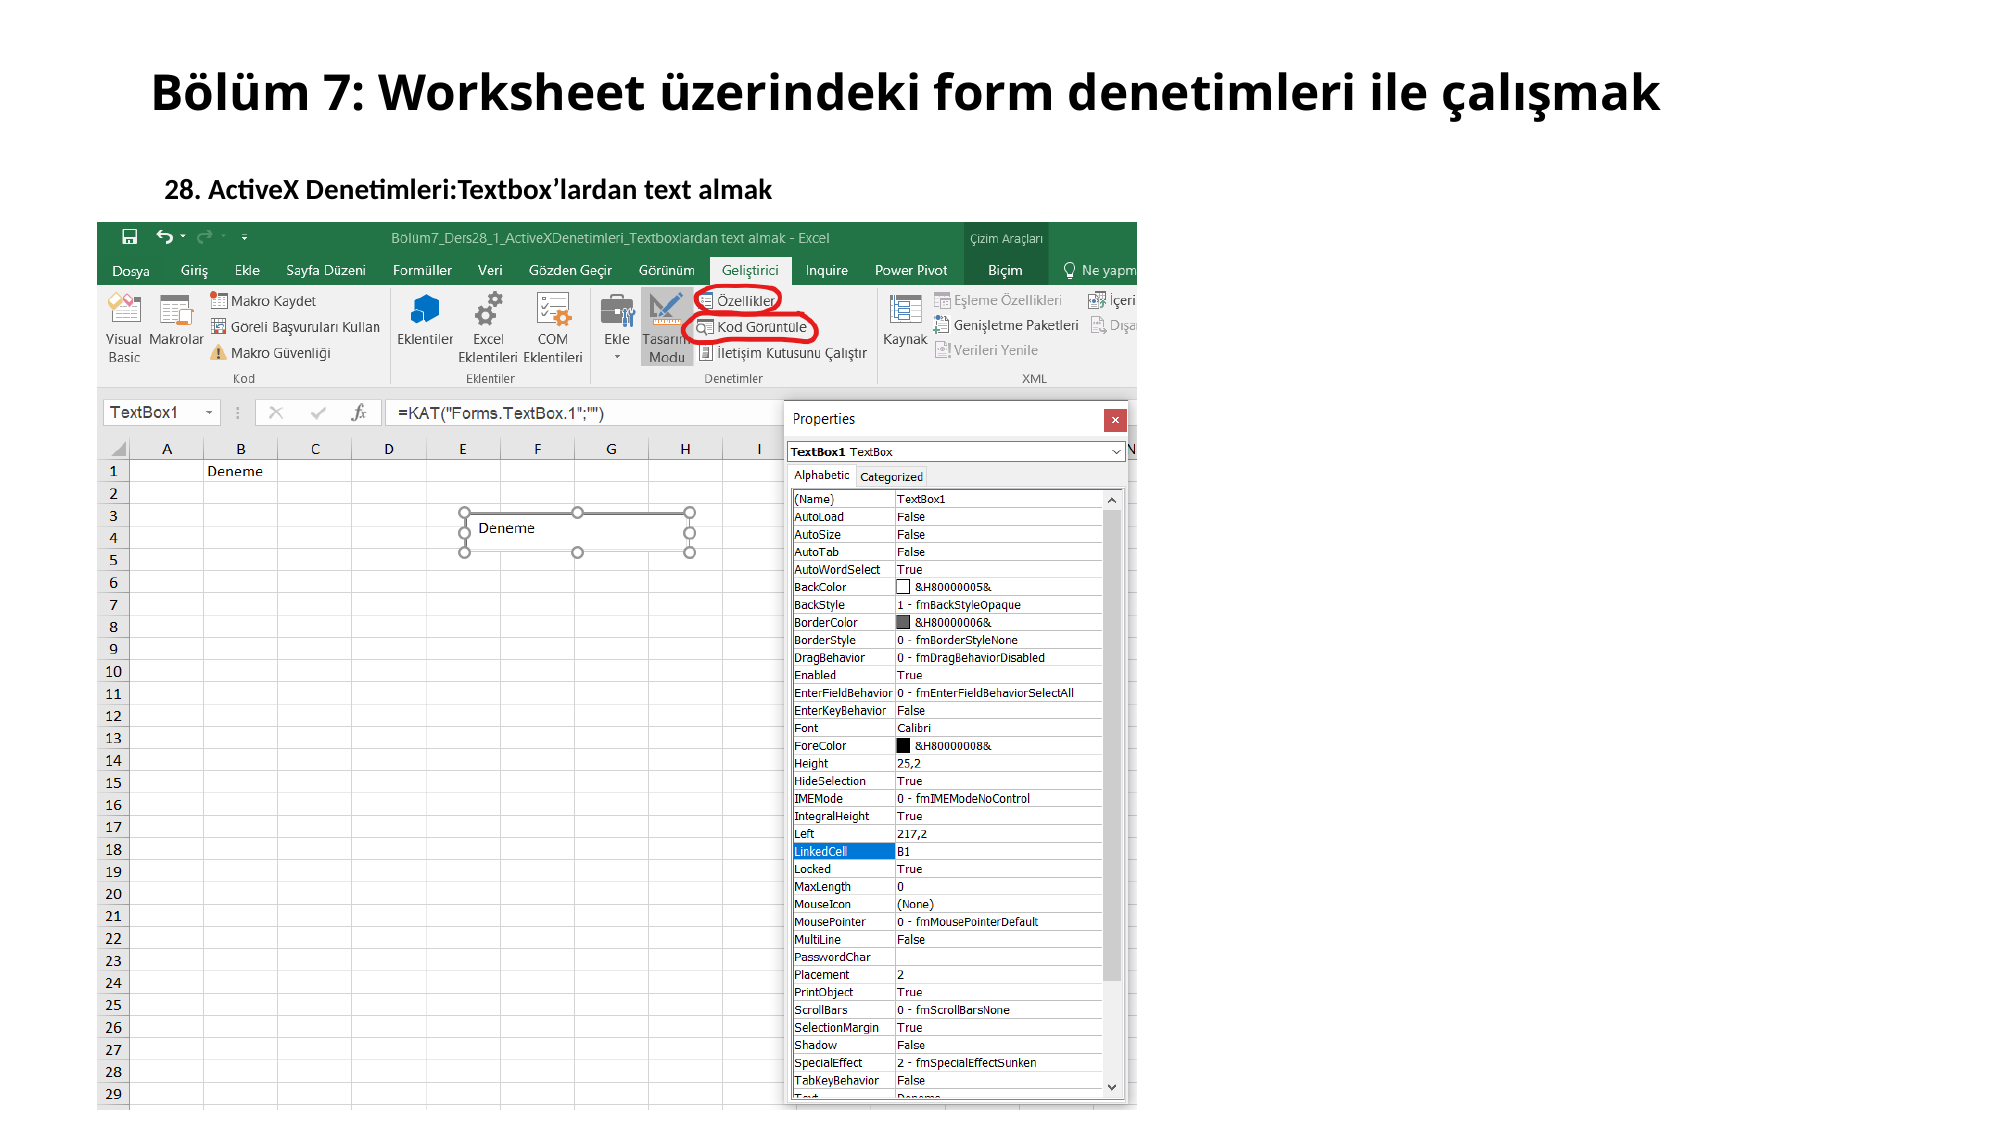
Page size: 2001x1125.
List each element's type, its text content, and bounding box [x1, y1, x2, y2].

text_box 28. ActiveX Denetimleri:Textbox’lardan text almak [149, 166, 1037, 222]
text_box Bölüm 7: Worksheet üzerindeki form denetimleri ile çalışmak [135, 59, 1861, 167]
picture [97, 222, 1137, 1110]
